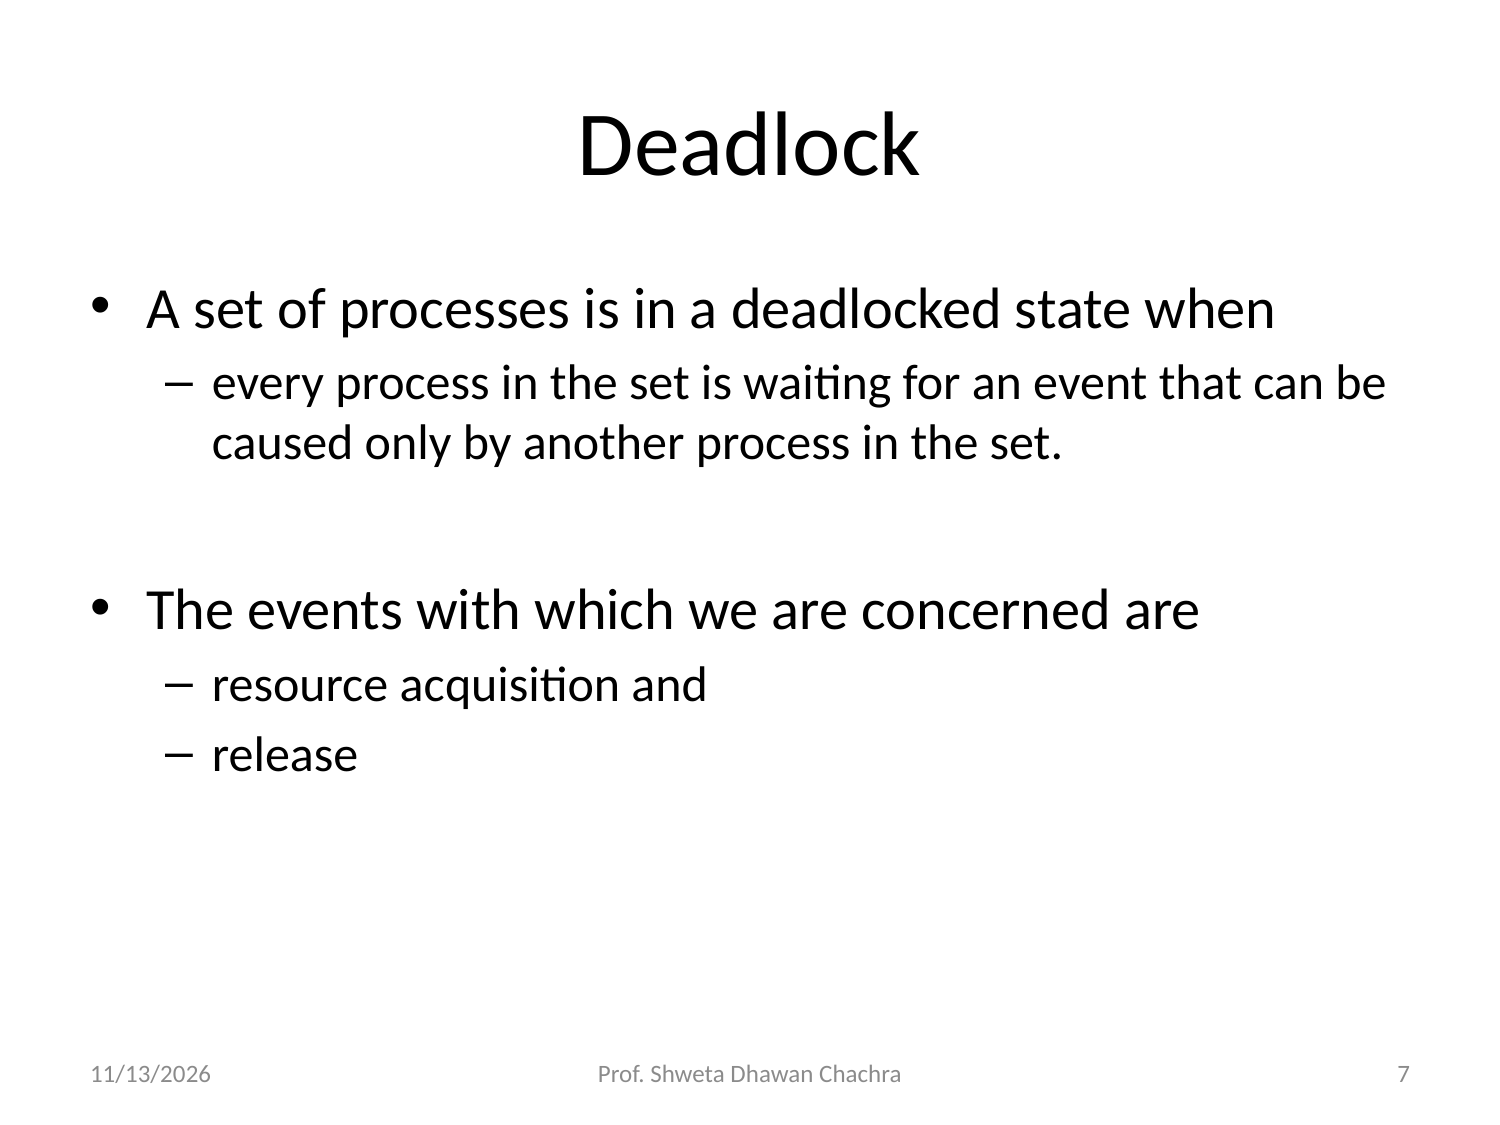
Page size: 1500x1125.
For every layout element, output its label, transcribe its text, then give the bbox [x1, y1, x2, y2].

list A set of processes is in a deadlocked state when every process in the set is waiting for an event that can be caused only by another process in the set. The events with which we are concerned are resource acquisition and release [75, 262, 1425, 1005]
footer Prof. Shweta Dhawan Chachra [512, 1042, 988, 1103]
slide_number 7 [1074, 1042, 1425, 1103]
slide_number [75, 1042, 425, 1103]
title Deadlock [75, 45, 1425, 233]
